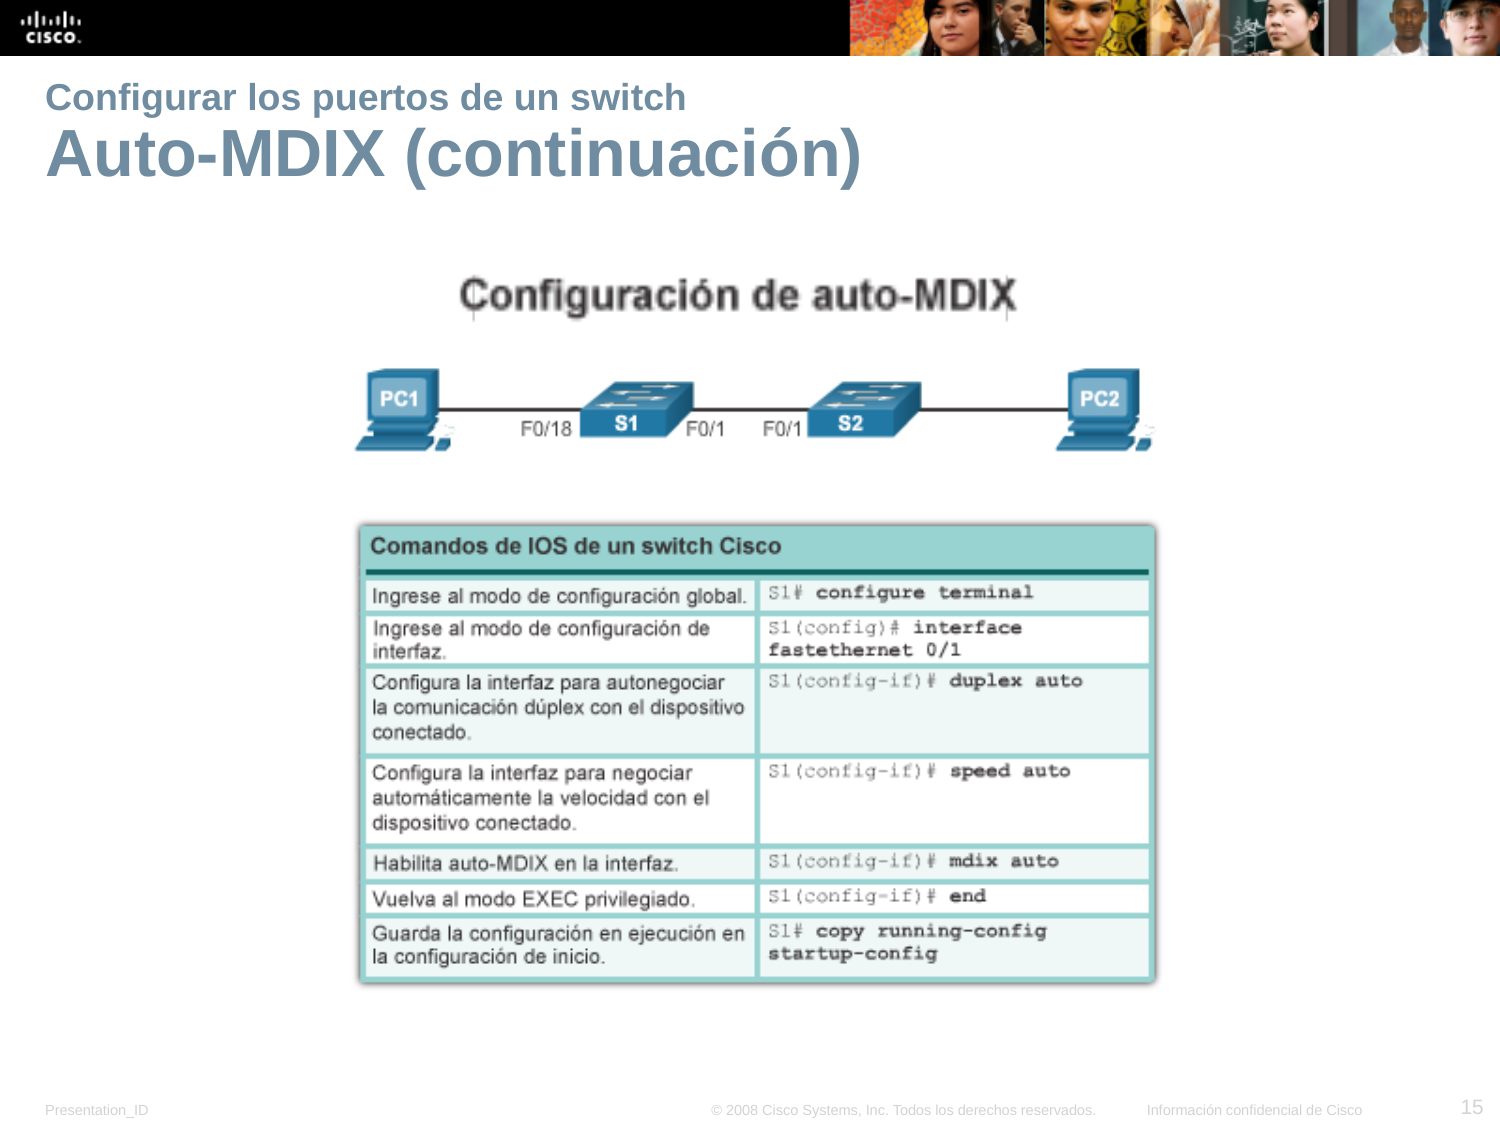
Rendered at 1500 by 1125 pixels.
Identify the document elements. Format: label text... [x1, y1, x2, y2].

picture [312, 337, 1213, 1010]
picture [447, 252, 1036, 334]
title Configurar los puertos de un switch Auto-MDIX (continuación) [31, 64, 1500, 198]
picture [0, 0, 1500, 56]
